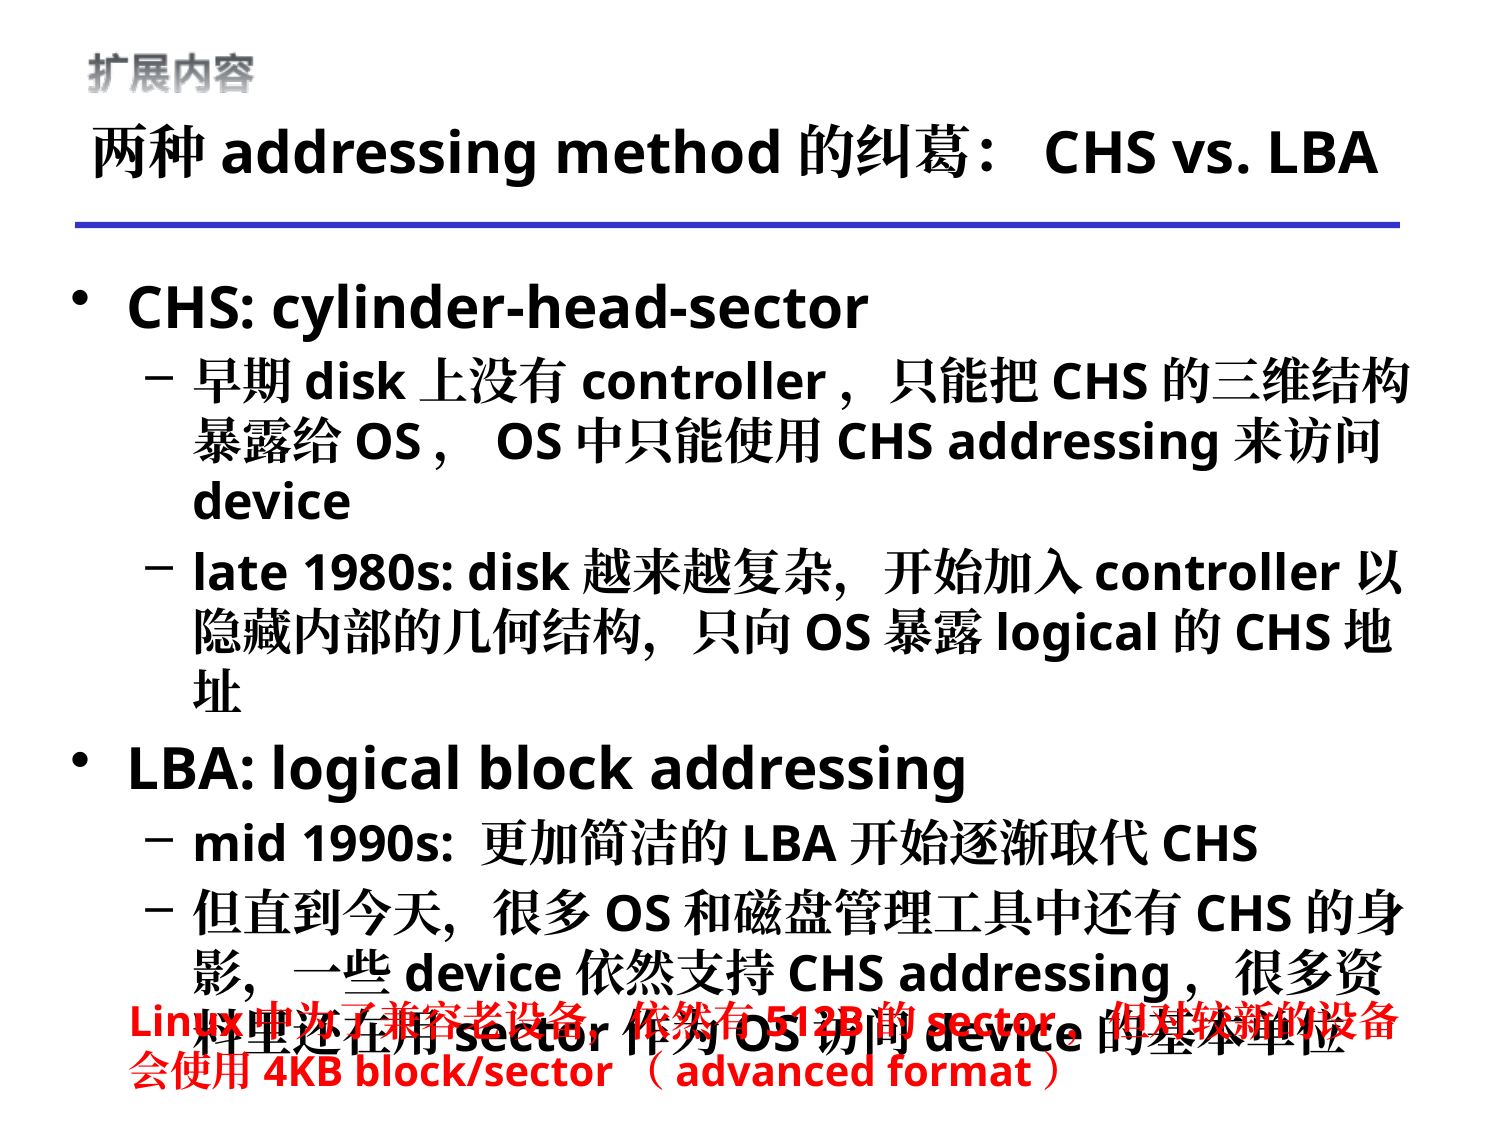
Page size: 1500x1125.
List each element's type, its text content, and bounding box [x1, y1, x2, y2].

list CHS: cylinder-head-sector 早期disk上没有controller，只能把CHS的三维结构暴露给OS，OS中只能使用CHS addressing来访问device late 1980s: disk越来越复杂，开始加入controller以隐藏内部的几何结构，只向OS暴露logical的CHS地址 LBA: logical block addressing mid 1990s: 更加简洁的LBA开始逐渐取代CHS 但直到今天，很多OS和磁盘管理工具中还有CHS的身影，一些device依然支持CHS addressing，很多资料里还在用sector作为OS访问device的基本单位 [55, 262, 1449, 988]
text_box Linux中为了兼容老设备，依然有512B的sector，但对较新的设备会使用4KB block/sector（advanced format） [113, 987, 1449, 1103]
title 两种addressing method的纠葛：CHS vs. LBA [75, 75, 1400, 225]
picture [72, 40, 287, 107]
